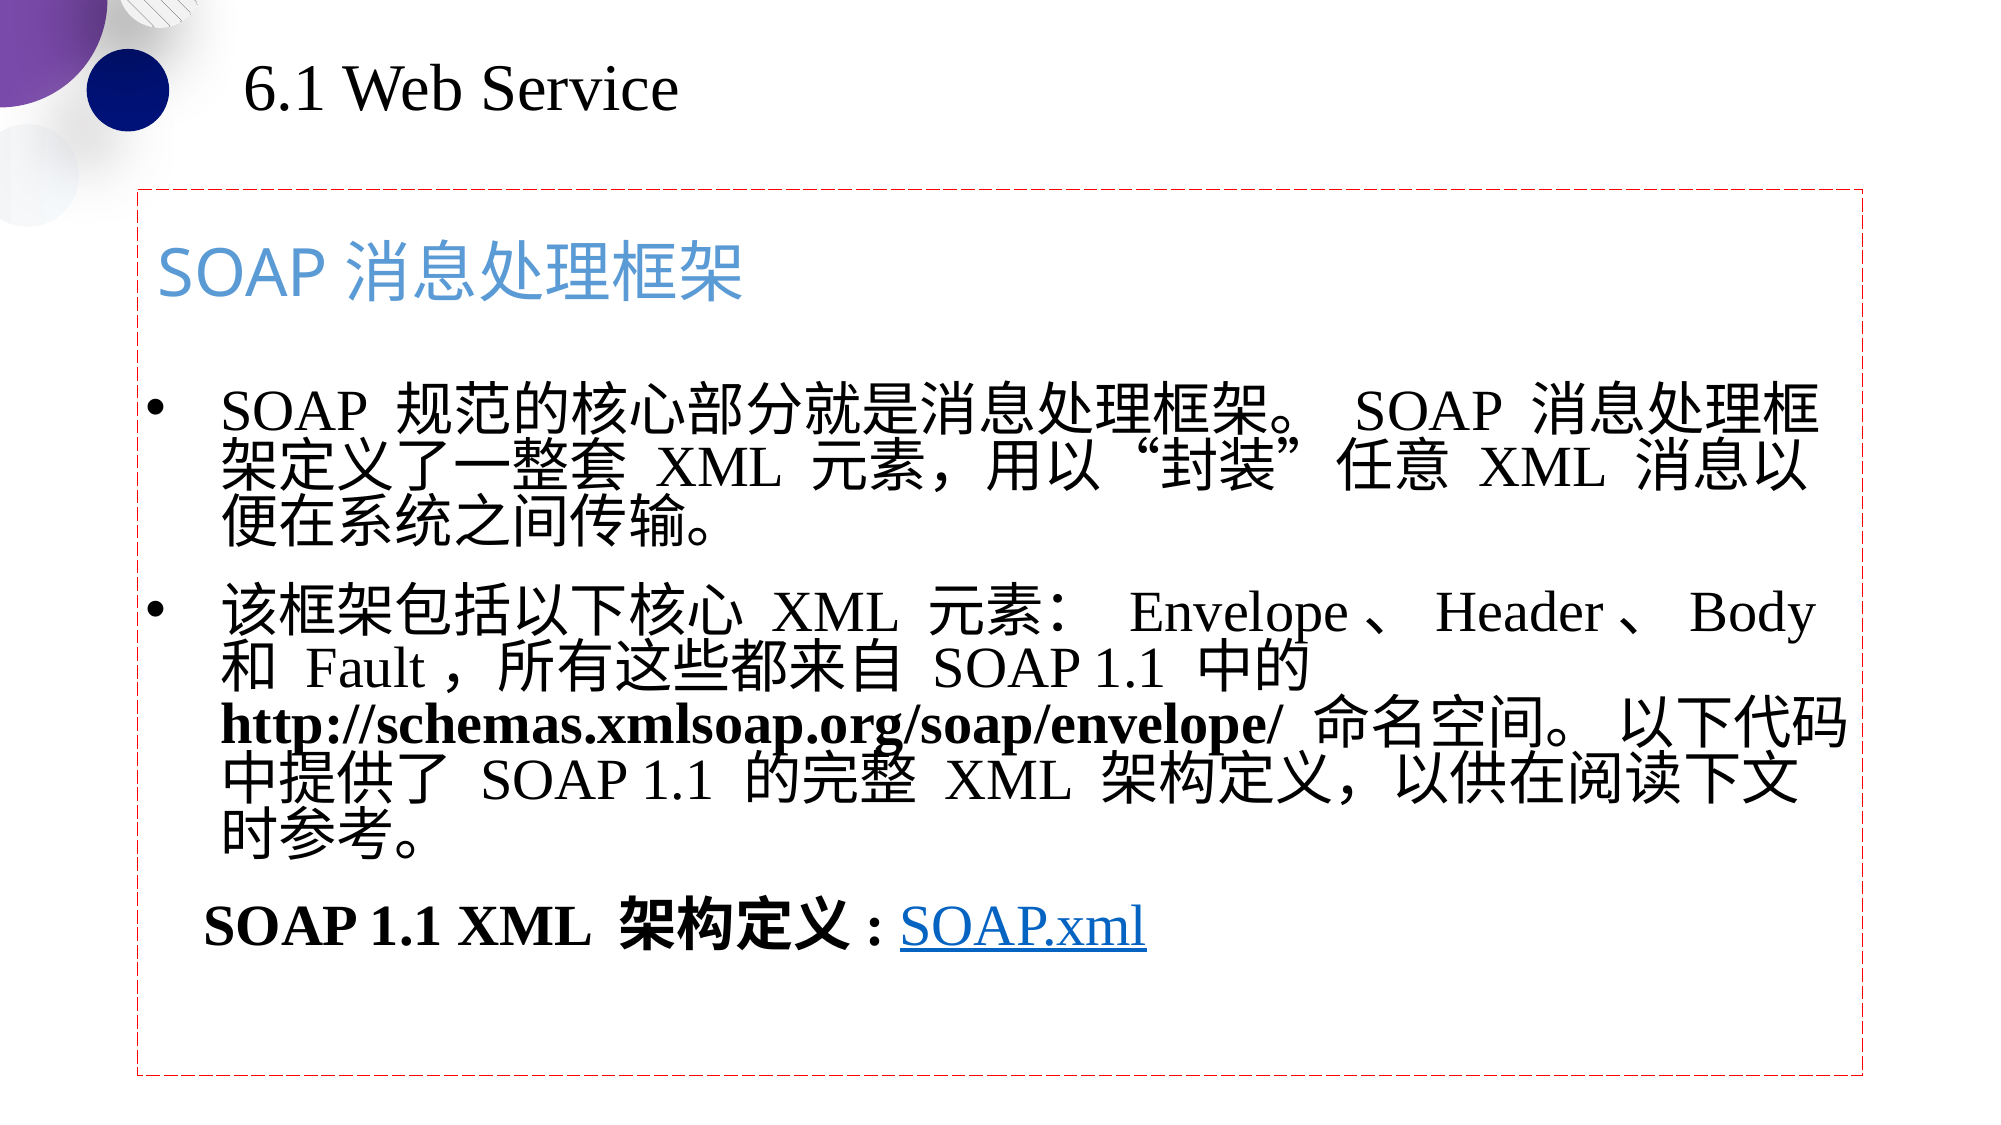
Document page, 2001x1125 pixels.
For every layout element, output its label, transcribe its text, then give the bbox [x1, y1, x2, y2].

list SOAP 规范的核心部分就是消息处理框架。 SOAP 消息处理框架定义了一整套 XML 元素，用以“封装”任意 XML 消息以便在系统之间传输。 该框架包括以下核心 XML 元素： Envelope、Header、Body 和 Fault，所有这些都来自 SOAP 1.1 中的 http://schemas.xmlsoap.org/soap/envelope/ 命名空间。 以下代码中提供了 SOAP 1.1 的完整 XML 架构定义，以供在阅读下文时参考。 SOAP 1.1 XML 架构定义: SOAP.xml [137, 189, 1863, 1076]
text_box 6.1 Web Service [235, 39, 1863, 139]
